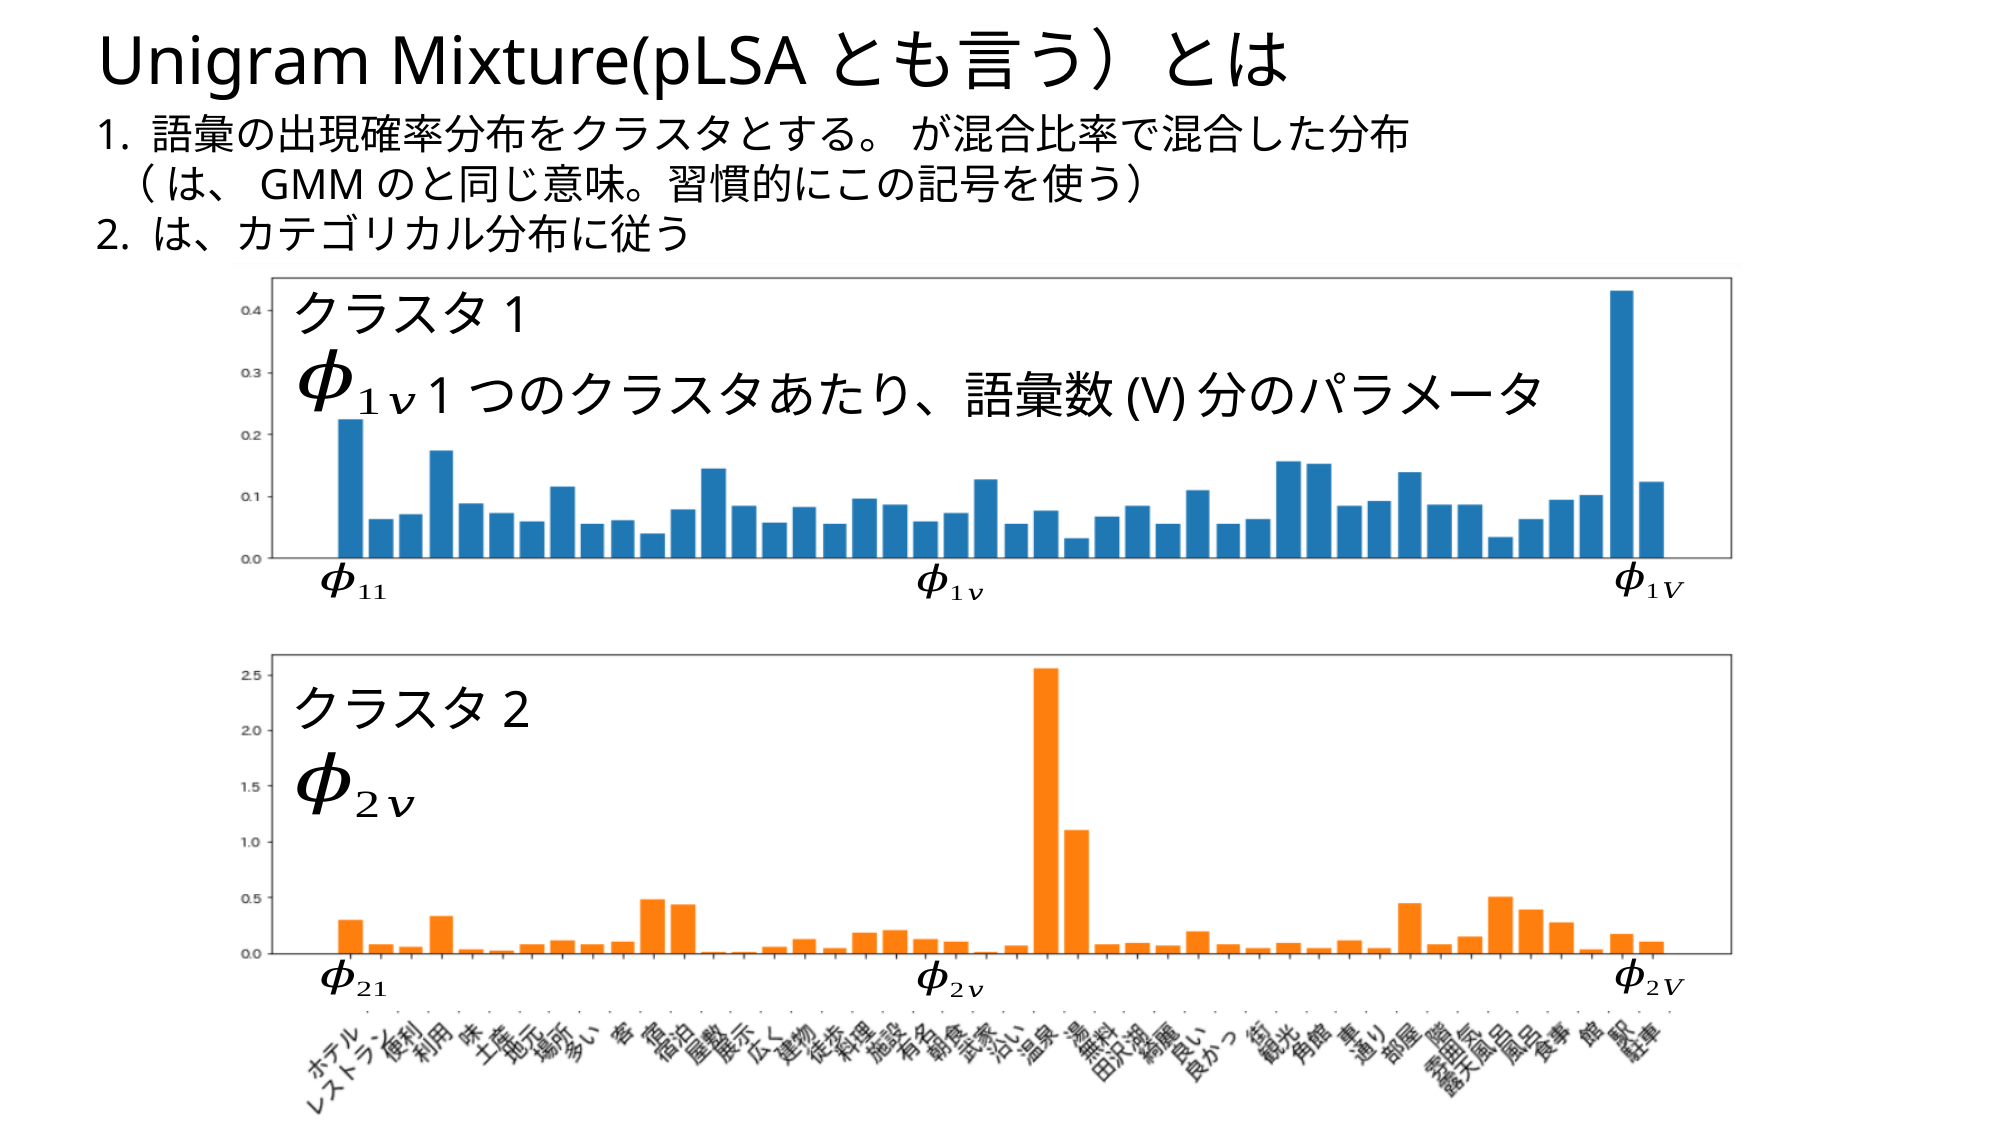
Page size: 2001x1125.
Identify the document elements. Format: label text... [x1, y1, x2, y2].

picture [227, 651, 1747, 963]
text_box Unigram Mixture(pLSAとも言う）とは [83, 10, 1306, 105]
picture [279, 1011, 1721, 1125]
picture [232, 263, 1742, 576]
